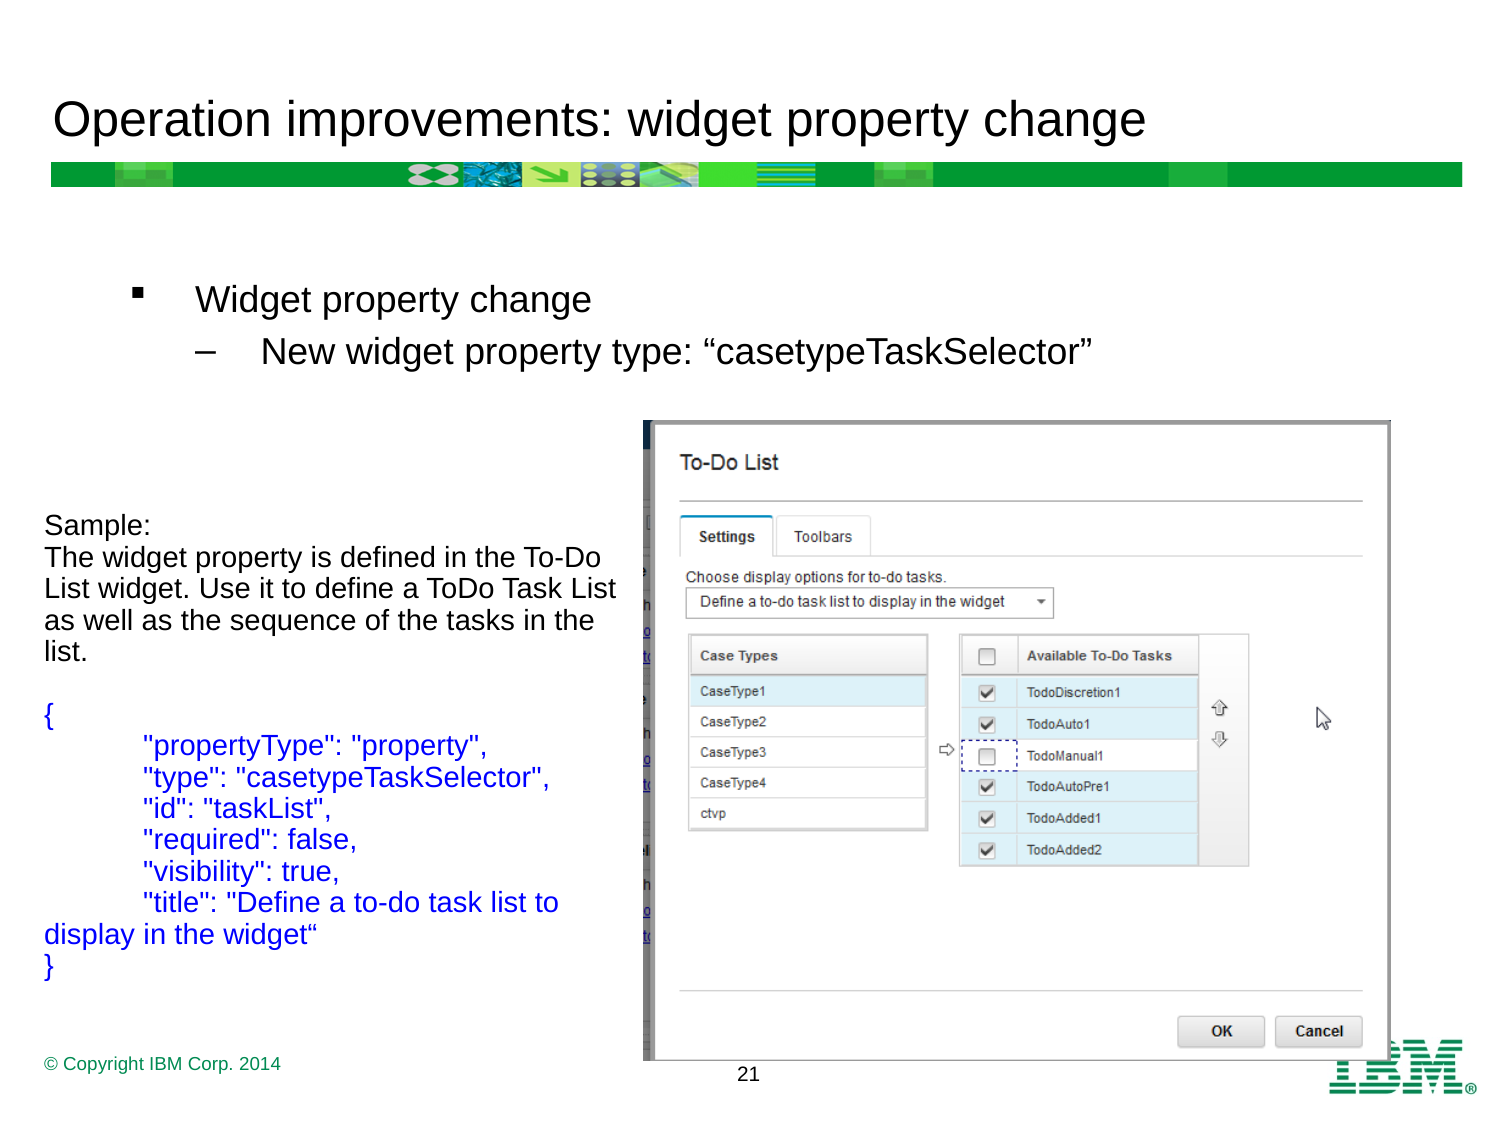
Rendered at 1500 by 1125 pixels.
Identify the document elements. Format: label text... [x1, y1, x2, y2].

slide_number 21 [425, 1052, 775, 1113]
picture [50, 161, 1463, 189]
text_box Sample: The widget property is defined in the To-Do List widget. Use it to define a ToDo Task List as well as the sequence of the tasks in the list. { "propertyType": "property", "type": "casetypeTaskSelector", "id": "taskList", "required": false, "visibility": true, "title": "Define a to-do task list to display in the widget“ } [29, 503, 638, 990]
list Widget property change New widget property type: “casetypeTaskSelector” [76, 266, 1428, 1010]
title Operation improvements: widget property change [37, 44, 1388, 188]
picture [643, 420, 1479, 1096]
